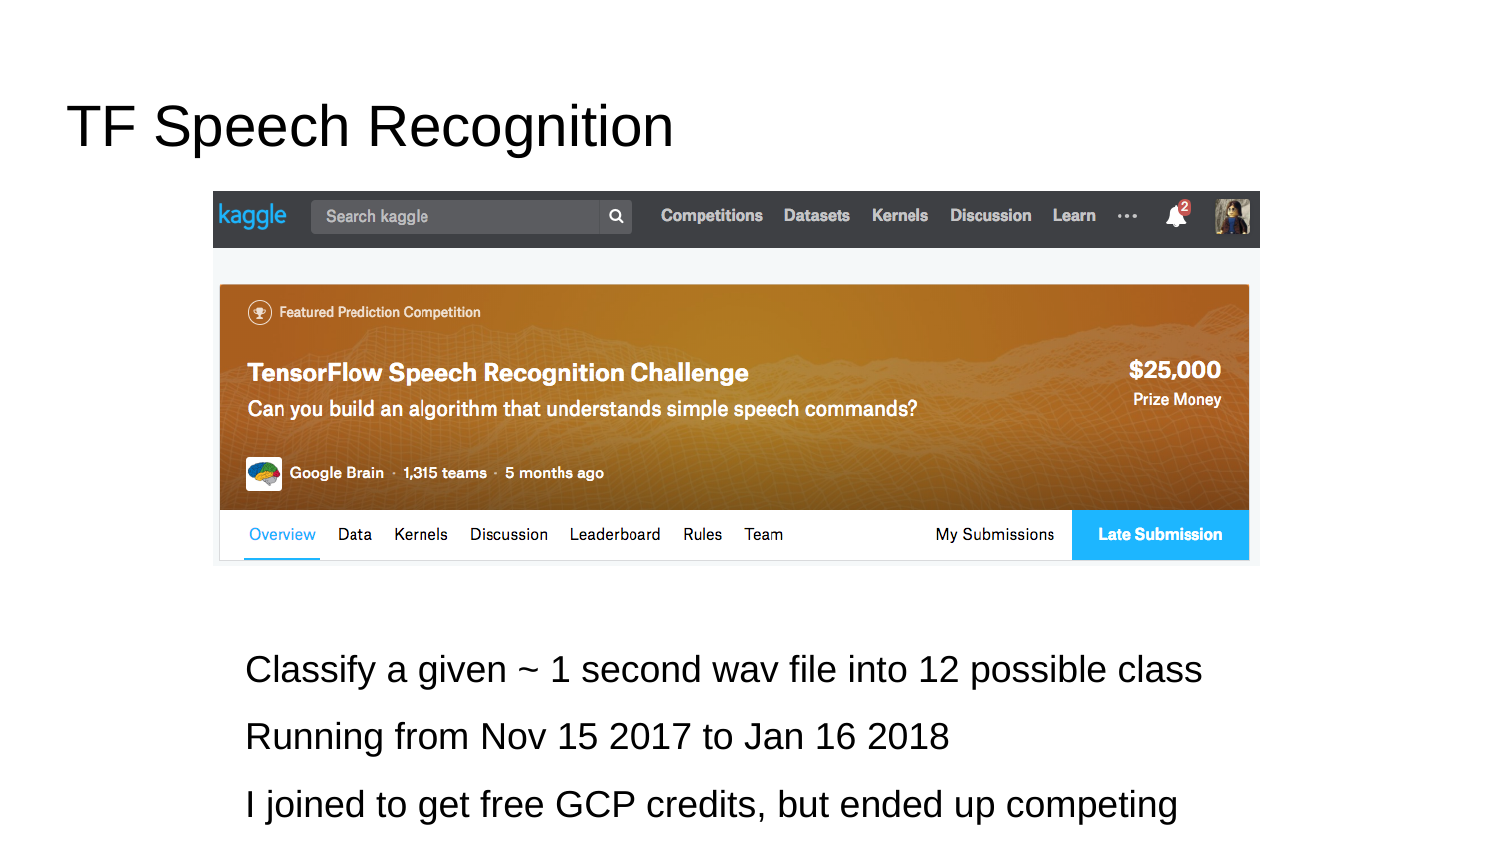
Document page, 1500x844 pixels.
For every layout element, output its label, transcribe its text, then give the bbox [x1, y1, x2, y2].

title TF Speech Recognition [51, 72, 1449, 167]
text_box Classify a given ~ 1 second wav file into 12 possible class Running from Nov 15 2017 to Jan 16 2018 I joined to get free GCP credits, but ended up competing [230, 607, 1243, 814]
picture [213, 191, 1260, 566]
